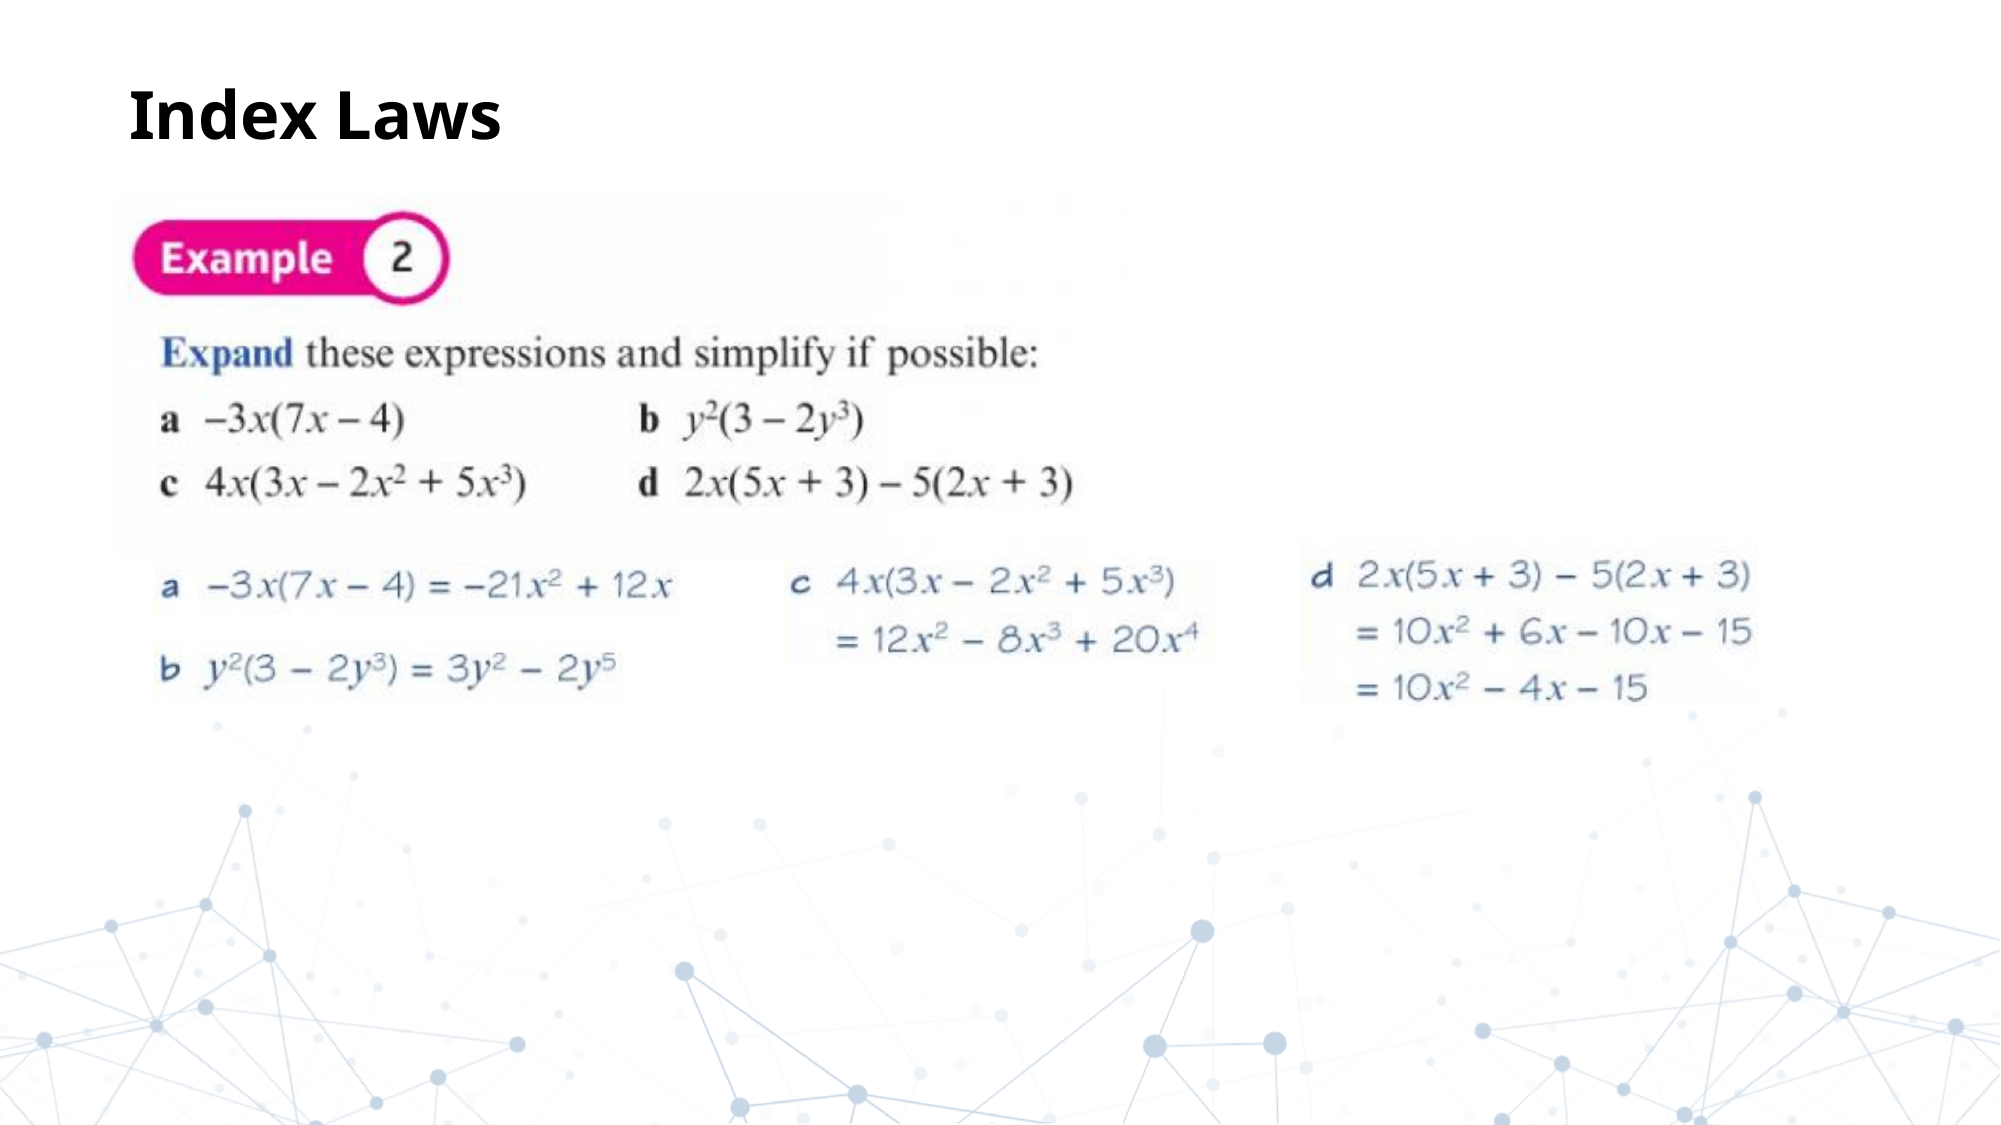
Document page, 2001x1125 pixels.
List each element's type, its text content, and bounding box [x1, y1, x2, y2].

picture [783, 555, 1217, 667]
picture [1300, 537, 1759, 707]
picture [153, 561, 682, 619]
title Index Laws [114, 59, 1886, 178]
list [113, 193, 1125, 557]
picture [153, 638, 623, 707]
